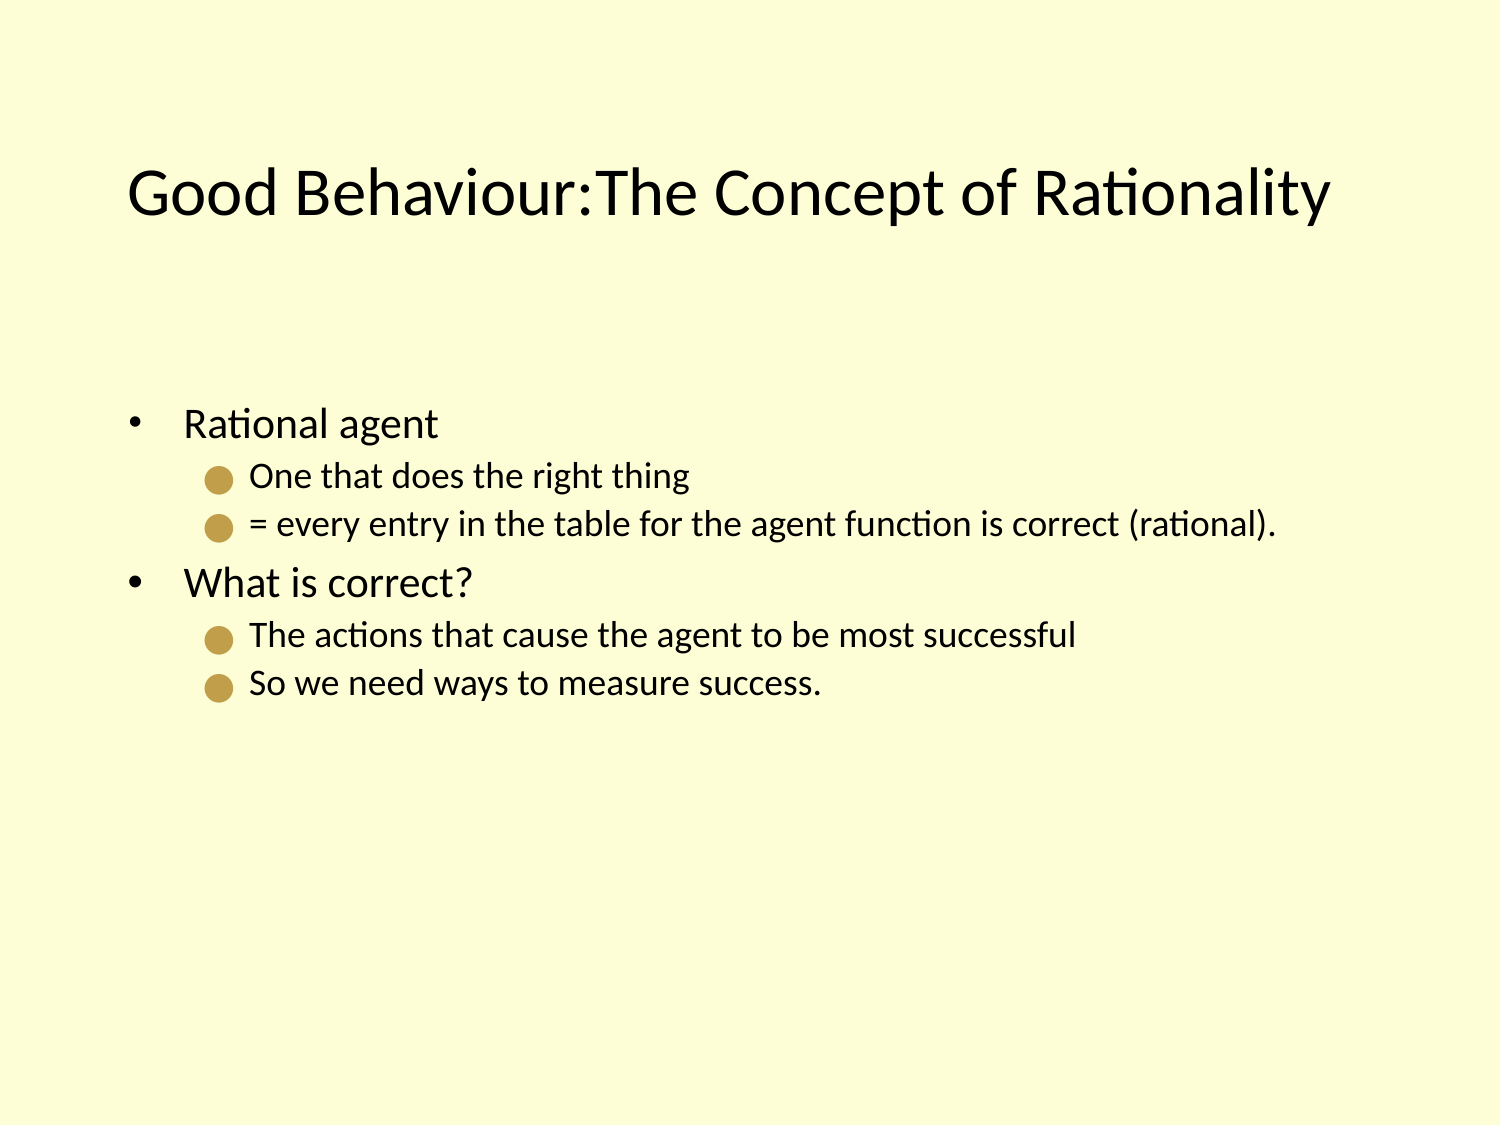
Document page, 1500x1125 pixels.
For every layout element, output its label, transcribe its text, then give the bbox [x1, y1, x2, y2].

title Good Behaviour:The Concept of Rationality [112, 99, 1388, 288]
list Rational agent One that does the right thing = every entry in the table for the agent function is correct (rational). What is correct? The actions that cause the agent to be most successful So we need ways to measure success. [112, 324, 1388, 1063]
